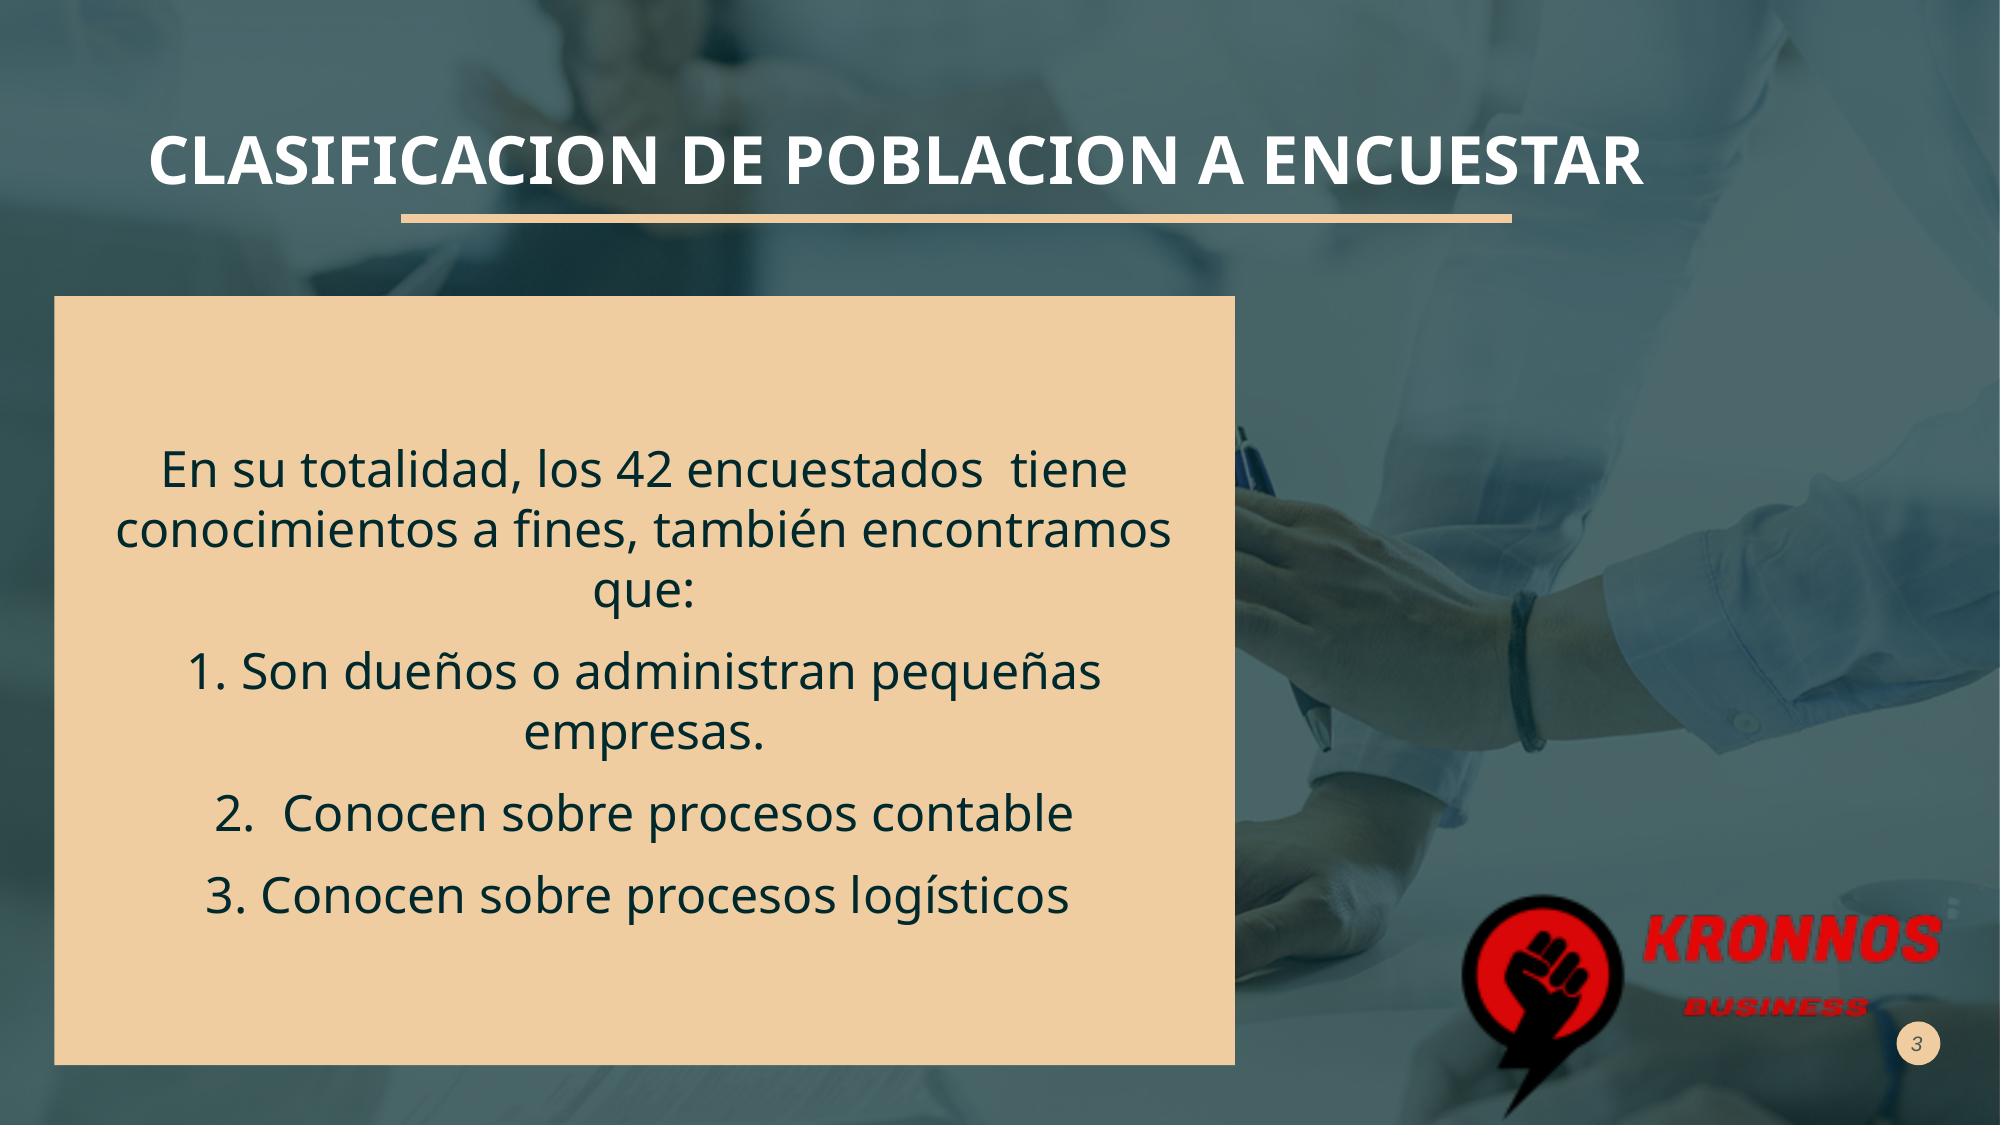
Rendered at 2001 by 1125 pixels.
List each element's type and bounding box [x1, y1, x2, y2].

picture [1436, 745, 1969, 1125]
list [0, 0, 2000, 1125]
